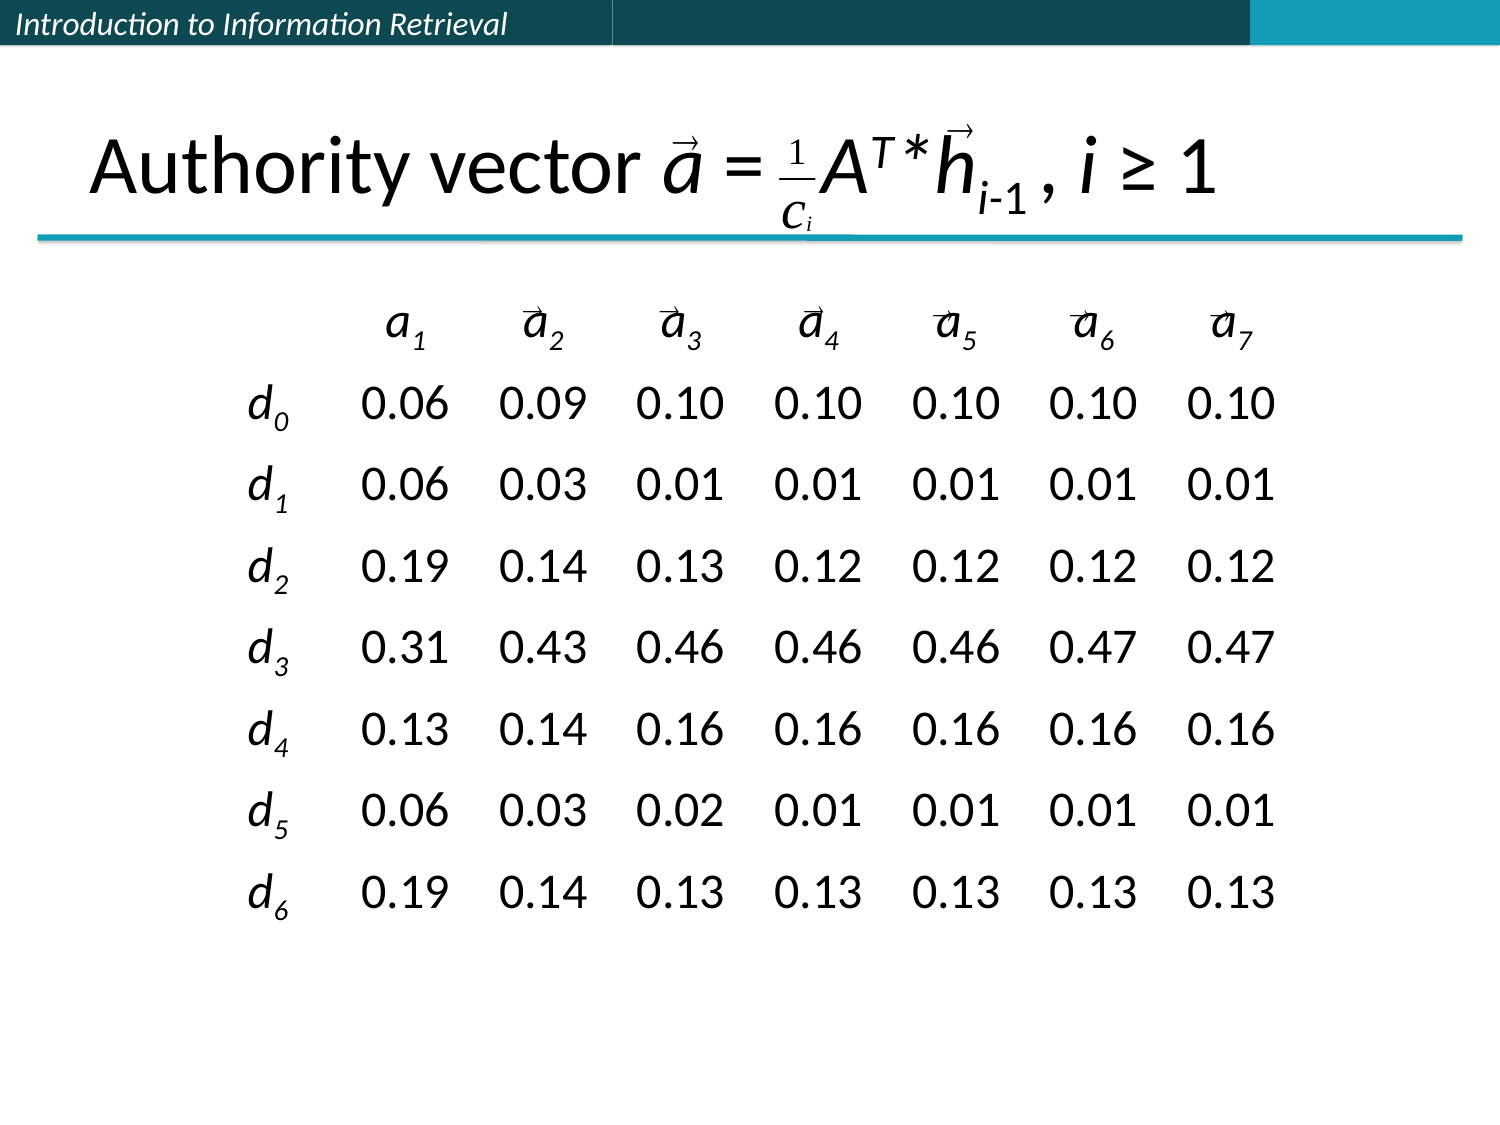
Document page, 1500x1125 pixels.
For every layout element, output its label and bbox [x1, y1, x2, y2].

text_box [942, 116, 985, 153]
table_cell [199, 374, 1300, 944]
text_box [773, 128, 824, 242]
title [74, 16, 1425, 232]
text_box [519, 300, 551, 329]
text_box [1066, 304, 1098, 332]
text_box [655, 300, 688, 329]
table_header [199, 293, 1300, 374]
text_box [929, 304, 962, 332]
text_box [800, 300, 833, 329]
text_box [667, 128, 710, 165]
text_box [1206, 304, 1239, 332]
